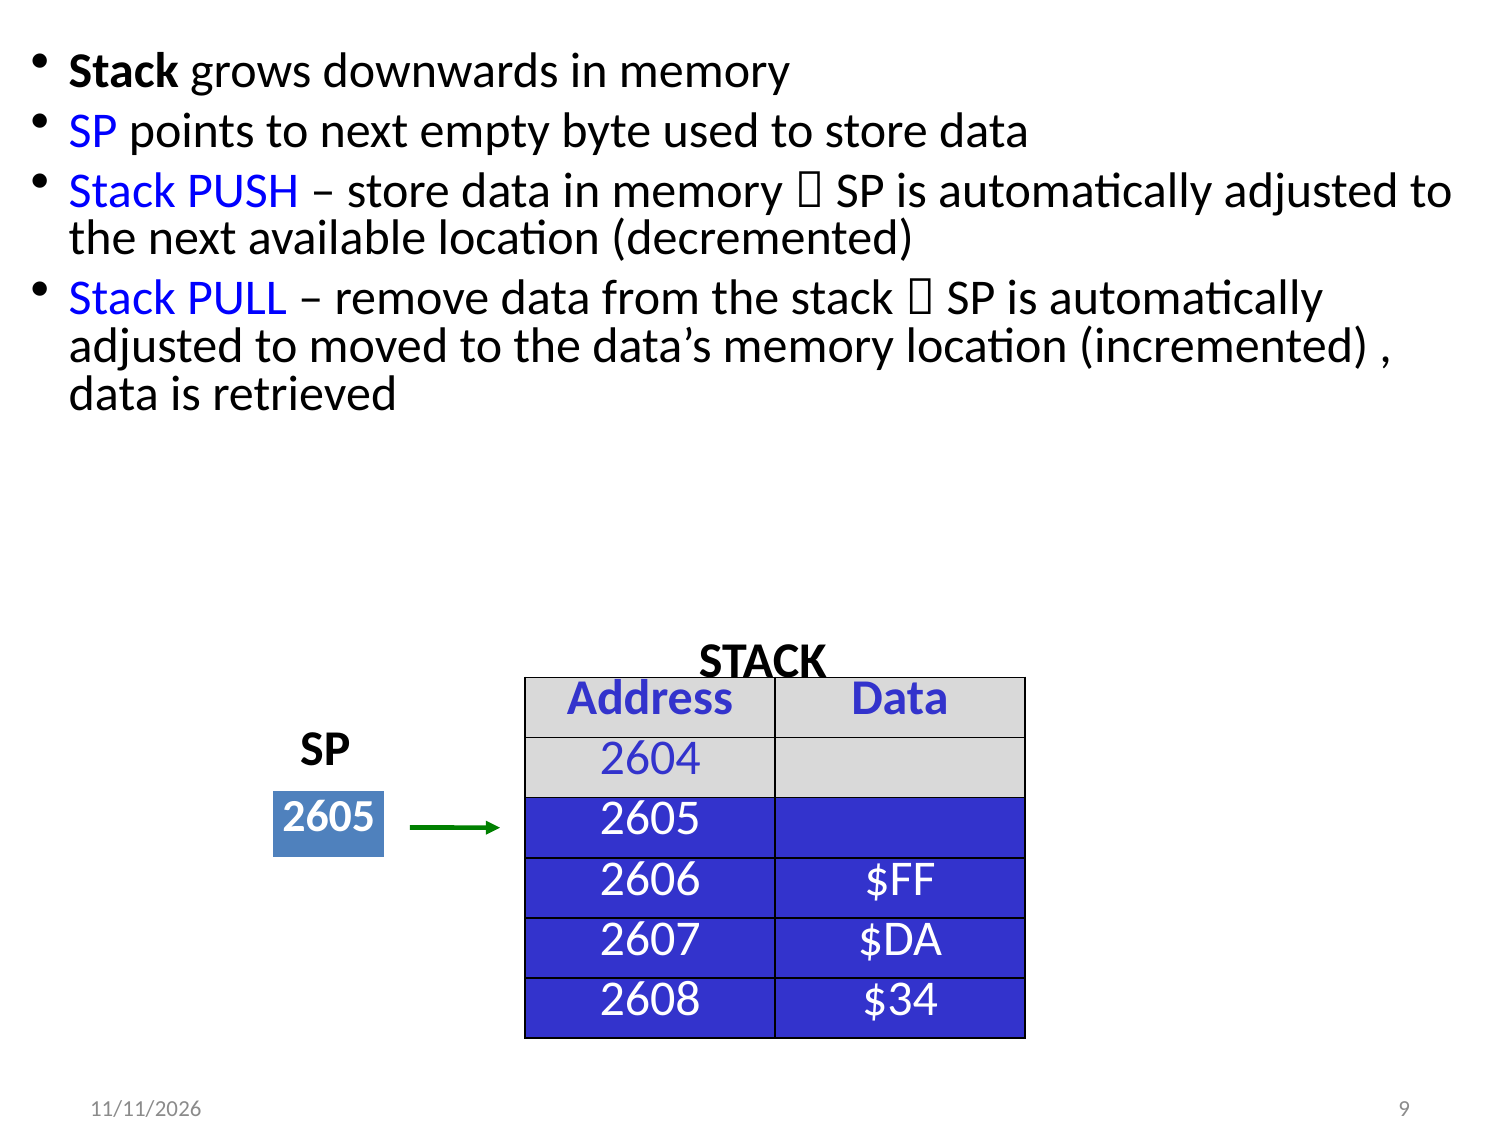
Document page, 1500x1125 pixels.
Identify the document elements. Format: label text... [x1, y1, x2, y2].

table_cell 2604 [526, 738, 774, 797]
table_cell [776, 798, 1024, 857]
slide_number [75, 1093, 425, 1121]
table_cell 2608 [526, 979, 774, 1037]
table_header 2605 [273, 791, 384, 857]
table_header Data [776, 678, 1024, 737]
table_cell 2607 [526, 919, 774, 977]
table_cell $34 [776, 979, 1024, 1037]
slide_number 9 [1074, 1093, 1425, 1121]
table_cell 2606 [526, 859, 774, 917]
table_cell [776, 738, 1024, 797]
table_cell 2605 [526, 798, 774, 857]
table_header Address [526, 678, 774, 737]
text_box Stack grows downwards in memory SP points to next empty byte used to store data Stack PUSH – store data in memory  SP is automatically adjusted to the next available location (decremented) Stack PULL – remove data from the stack  SP is automatically adjusted to moved to the data’s memory location (incremented) , data is retrieved [12, 49, 1463, 420]
text_box STACK [698, 627, 827, 688]
text_box SP [300, 714, 351, 775]
table_cell $DA [776, 919, 1024, 977]
table_cell $FF [776, 859, 1024, 917]
